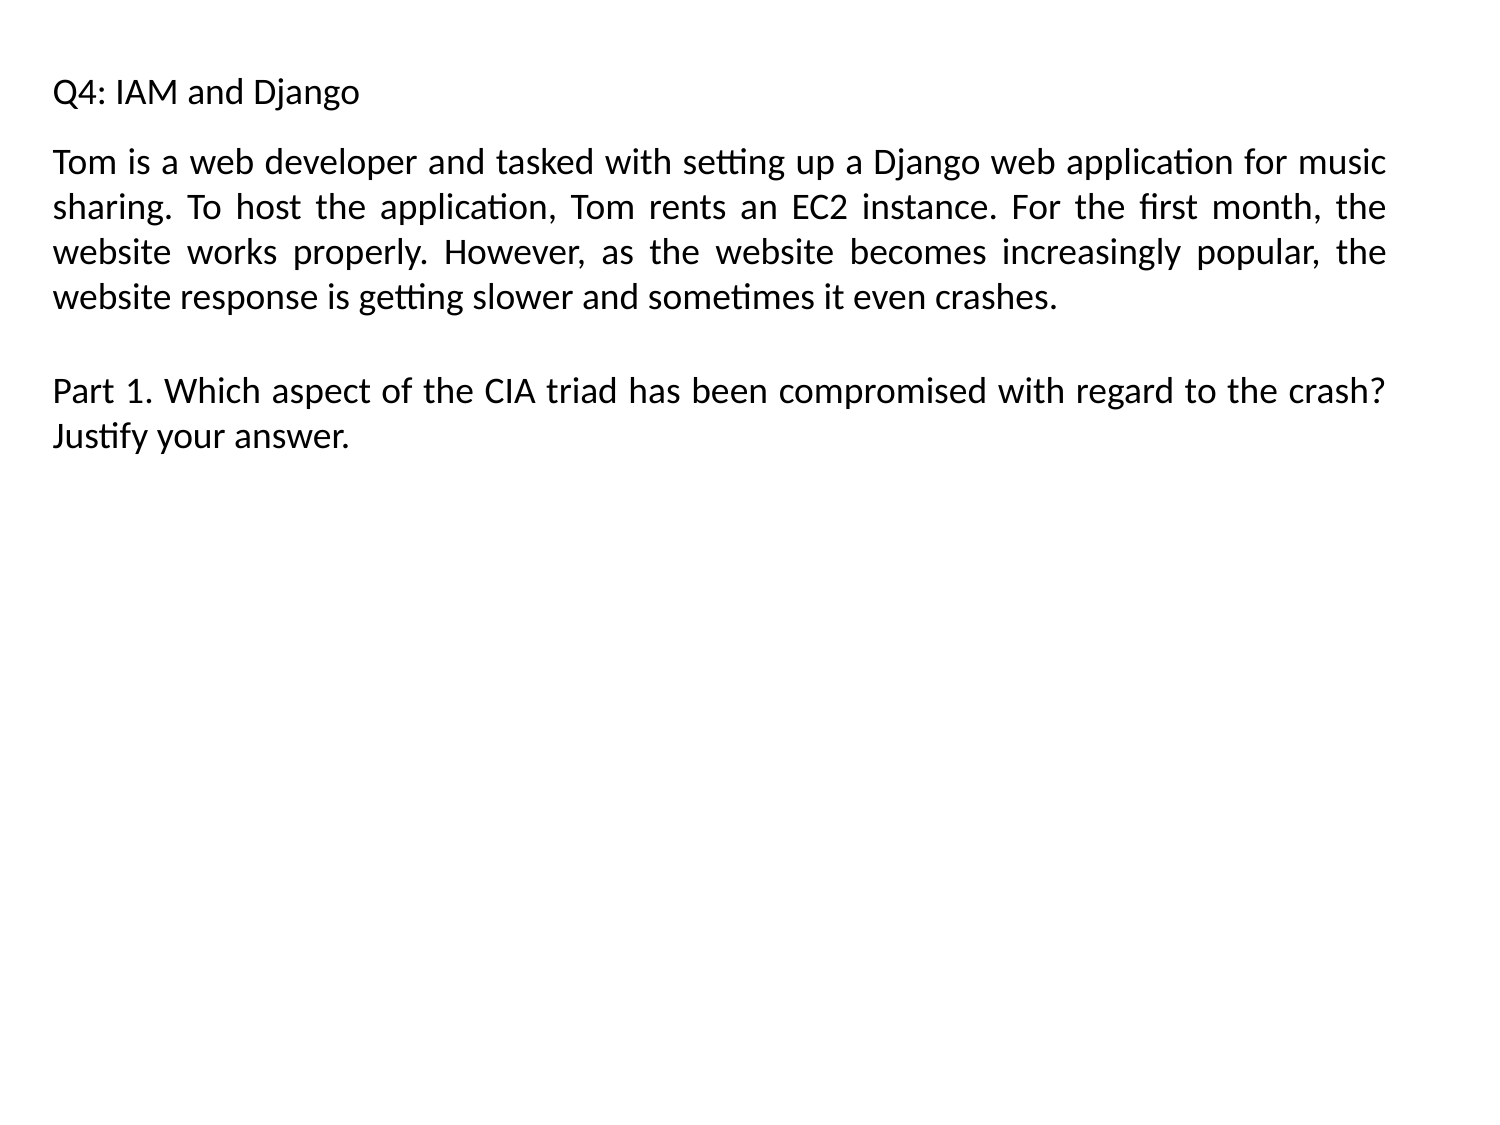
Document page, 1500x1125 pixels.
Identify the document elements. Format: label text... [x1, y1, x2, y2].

text_box Q4: IAM and Django Tom is a web developer and tasked with setting up a Django web application for music sharing. To host the application, Tom rents an EC2 instance. For the first month, the website works properly. However, as the website becomes increasingly popular, the website response is getting slower and sometimes it even crashes. Part 1. Which aspect of the CIA triad has been compromised with regard to the crash? Justify your answer. [37, 59, 1403, 464]
